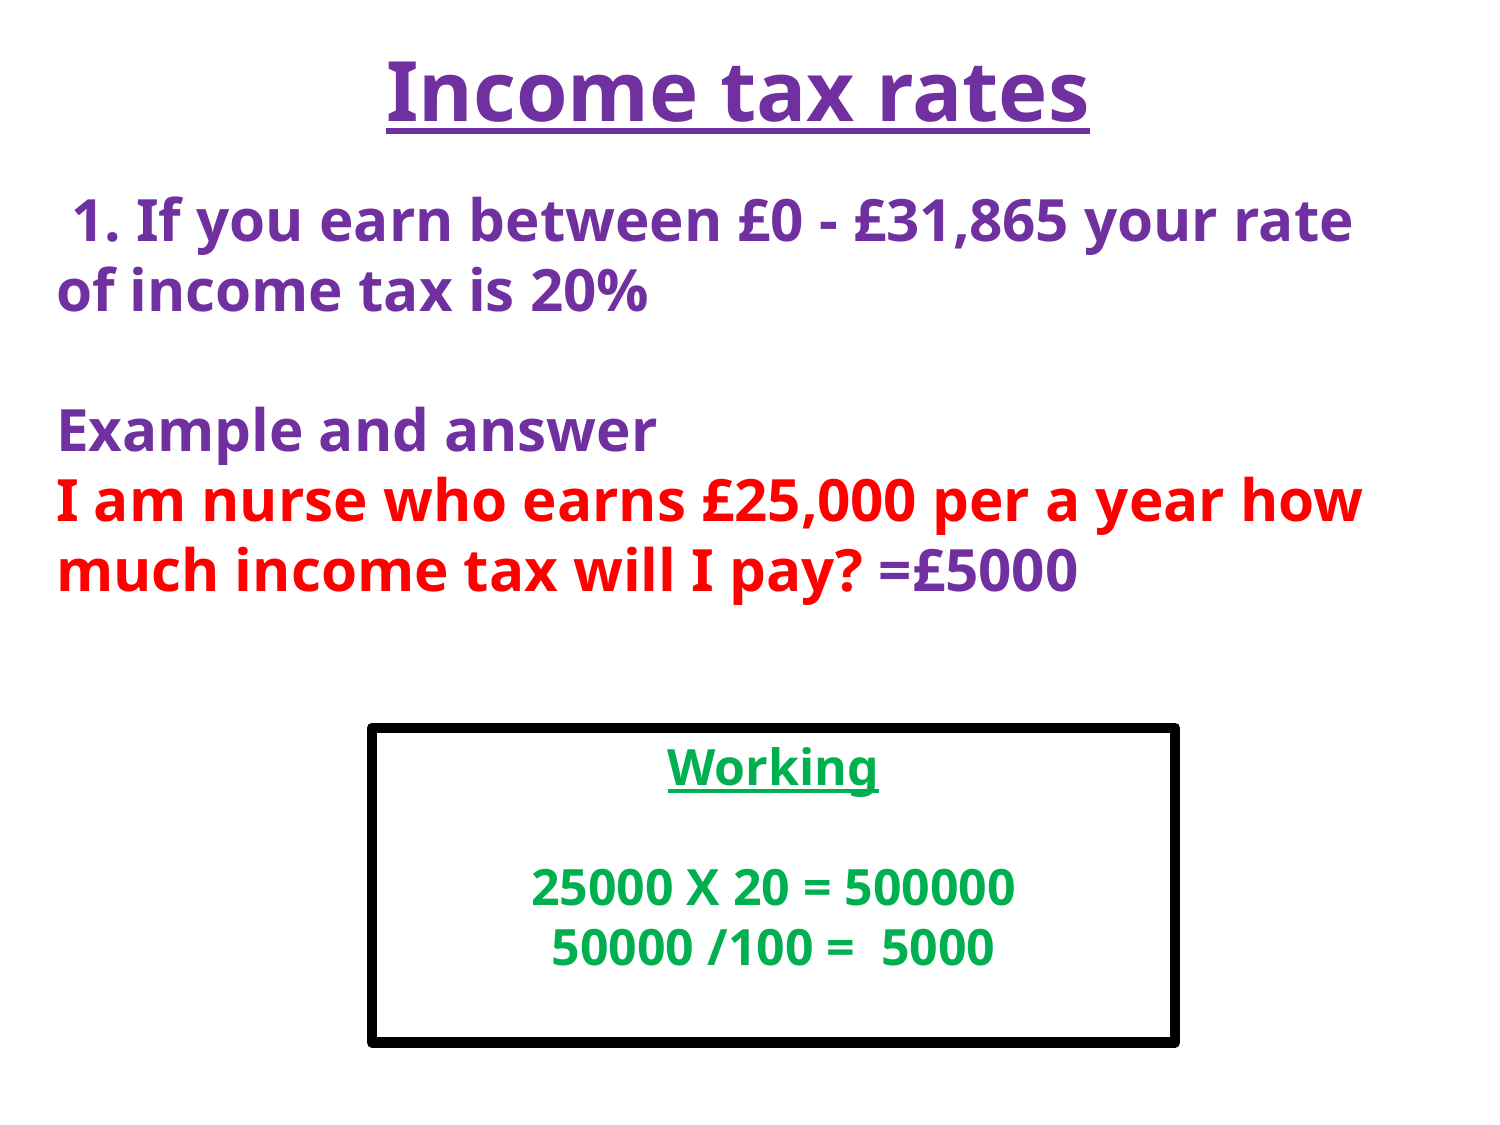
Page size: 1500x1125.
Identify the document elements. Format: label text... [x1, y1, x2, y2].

text_box Working 25000 X 20 = 500000 50000 /100 = 5000 [371, 727, 1176, 1043]
text_box Income tax rates 1. If you earn between £0 - £31,865 your rate of income tax is 20% Example and answer I am nurse who earns £25,000 per a year how much income tax will I pay? =£5000 [41, 30, 1436, 791]
